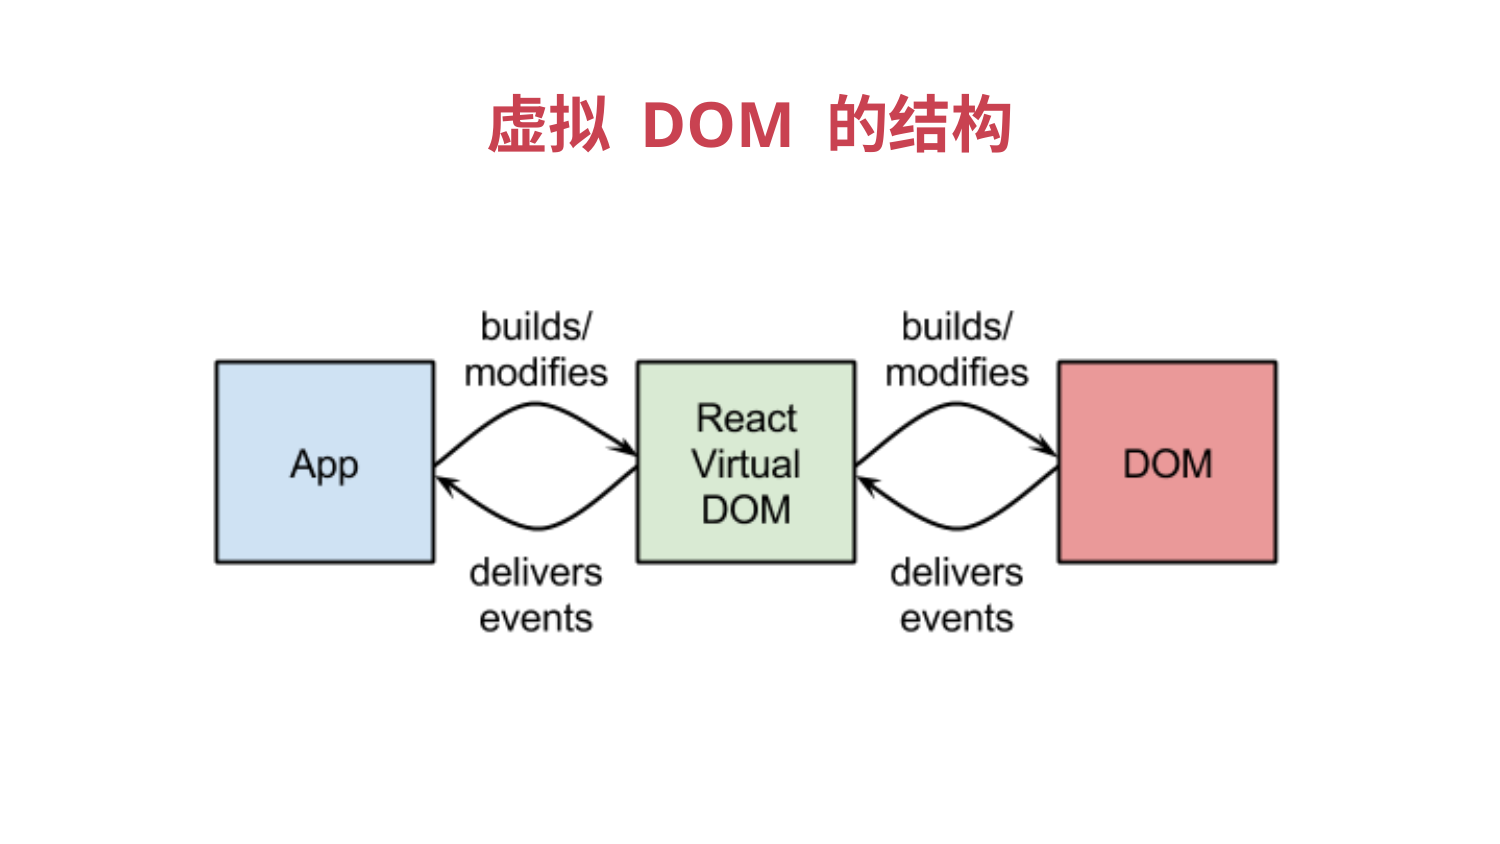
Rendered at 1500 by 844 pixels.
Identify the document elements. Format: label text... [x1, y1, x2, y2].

title 虚拟 DOM 的结构 [75, 33, 1425, 175]
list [185, 236, 1315, 715]
